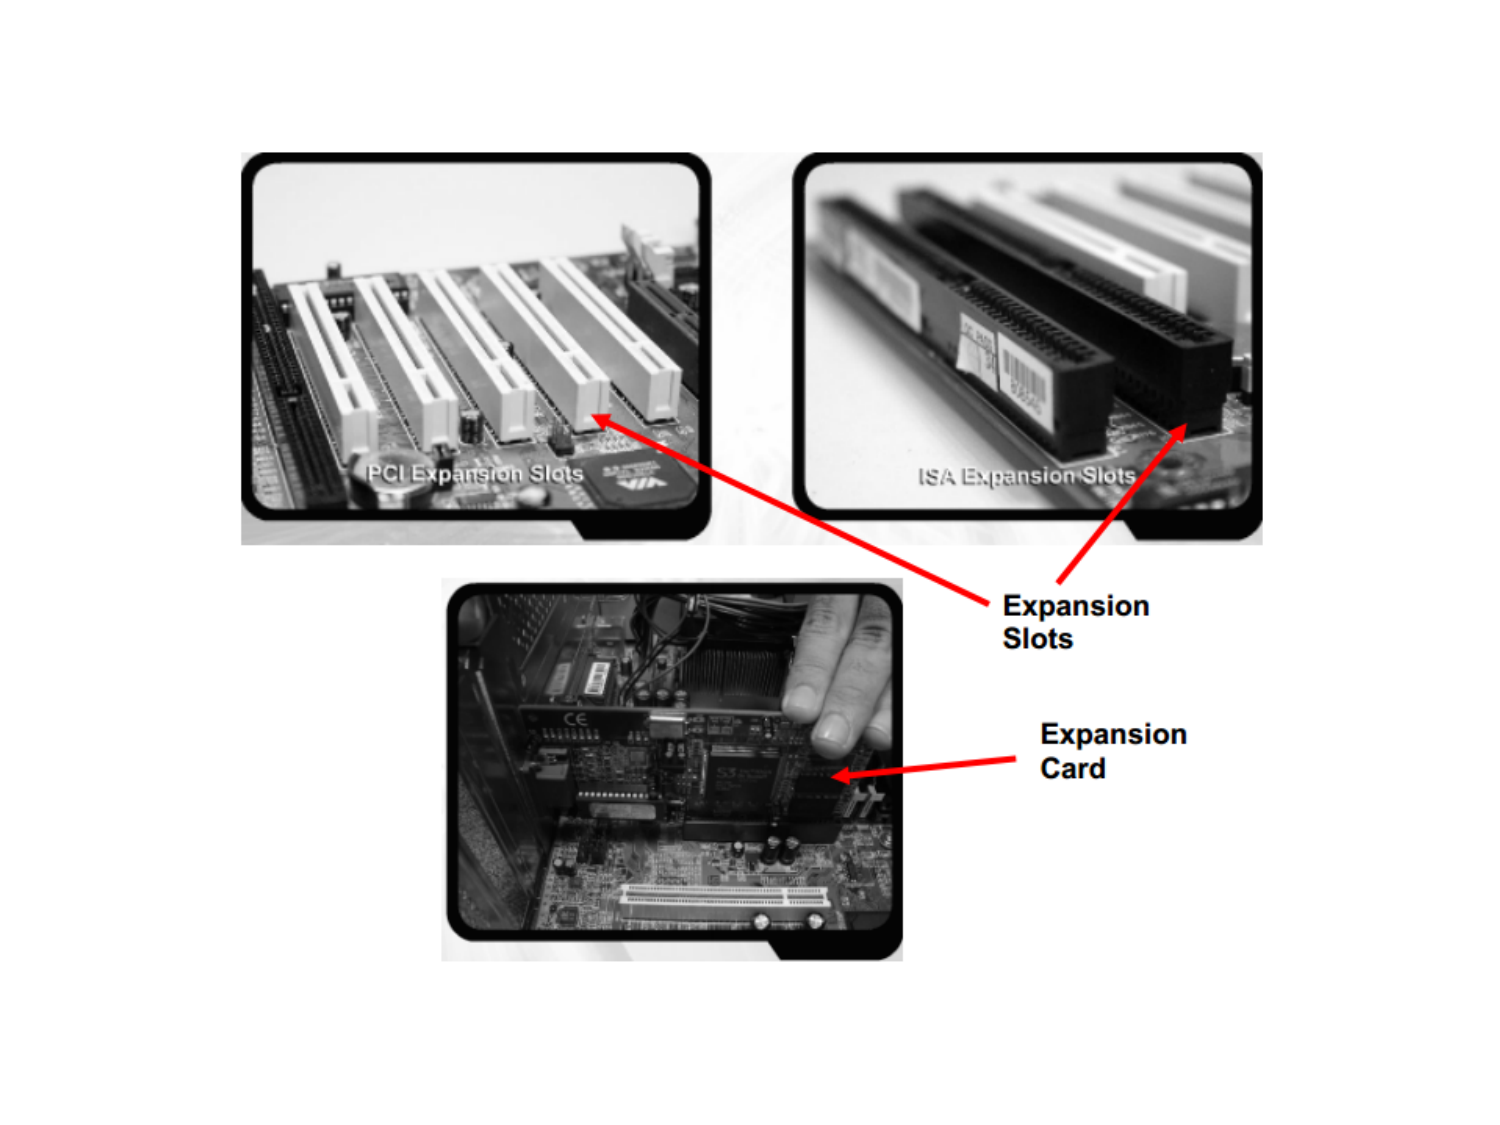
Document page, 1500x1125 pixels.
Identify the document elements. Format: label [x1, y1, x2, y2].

picture [218, 148, 1324, 982]
